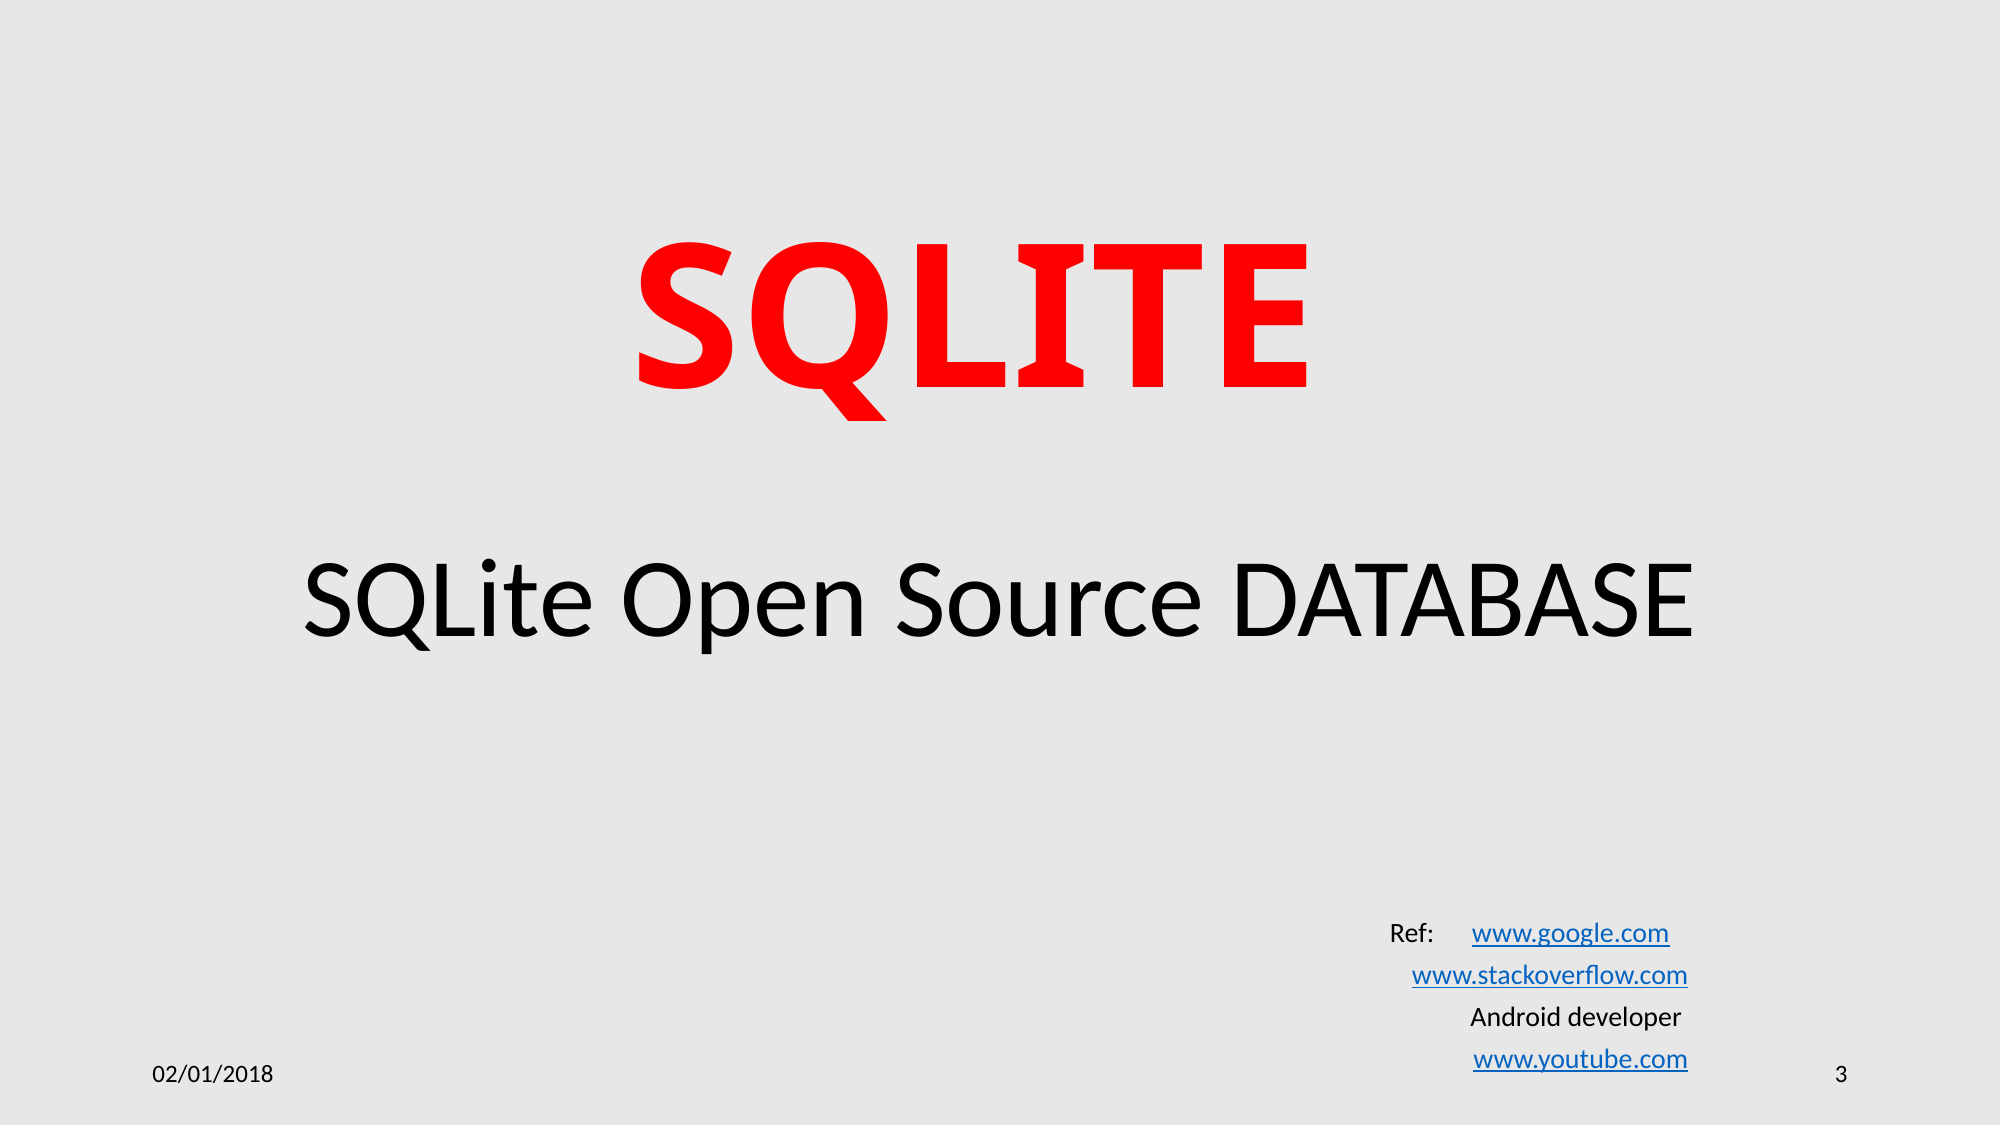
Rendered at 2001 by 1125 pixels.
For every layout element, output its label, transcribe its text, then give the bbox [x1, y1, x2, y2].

list SQLite Open Source DATABASE [137, 531, 1863, 694]
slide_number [137, 1042, 588, 1103]
slide_number 3 [1412, 1042, 1863, 1103]
title SQLITE [137, 214, 1863, 432]
text_box Ref: www.google.com www.stackoverflow.com Android developer www.youtube.com [404, 911, 1704, 1082]
